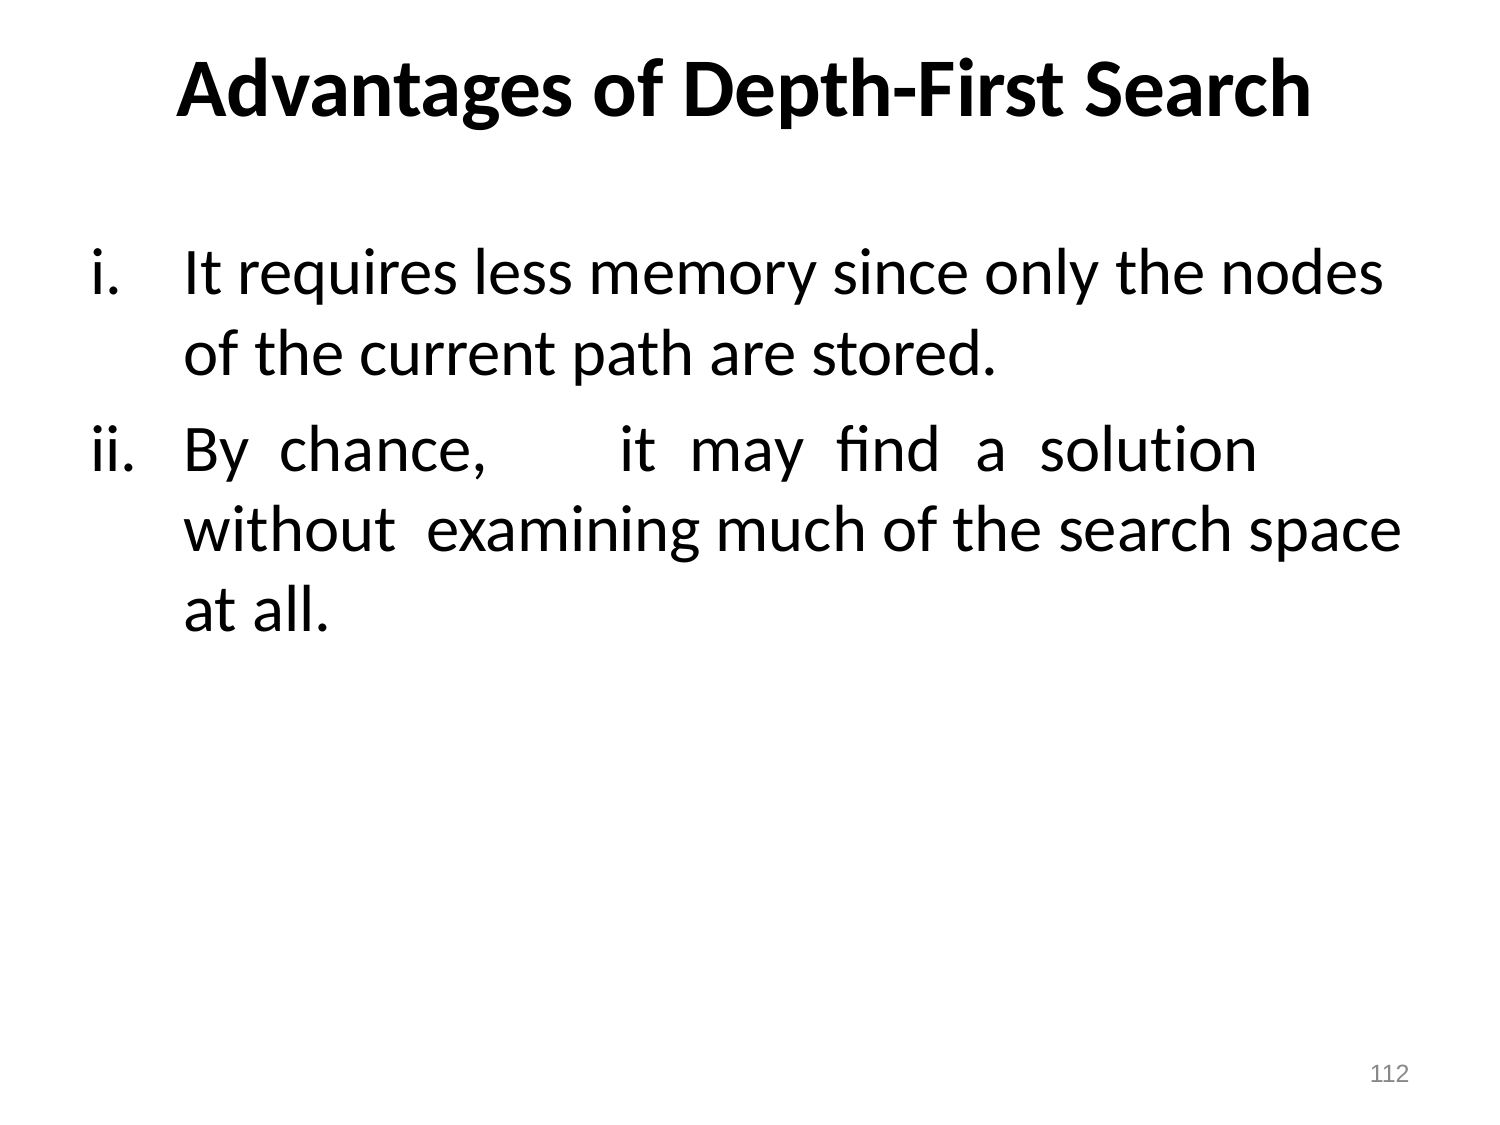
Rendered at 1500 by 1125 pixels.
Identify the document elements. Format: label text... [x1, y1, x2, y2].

text_box It requires less memory since only the nodes of the current path are stored. By chance, it may find a solution without examining much of the search space at all. [87, 226, 1412, 645]
text_box 112 [1363, 1057, 1417, 1088]
title Advantages of Depth-First Search [174, 31, 1326, 222]
